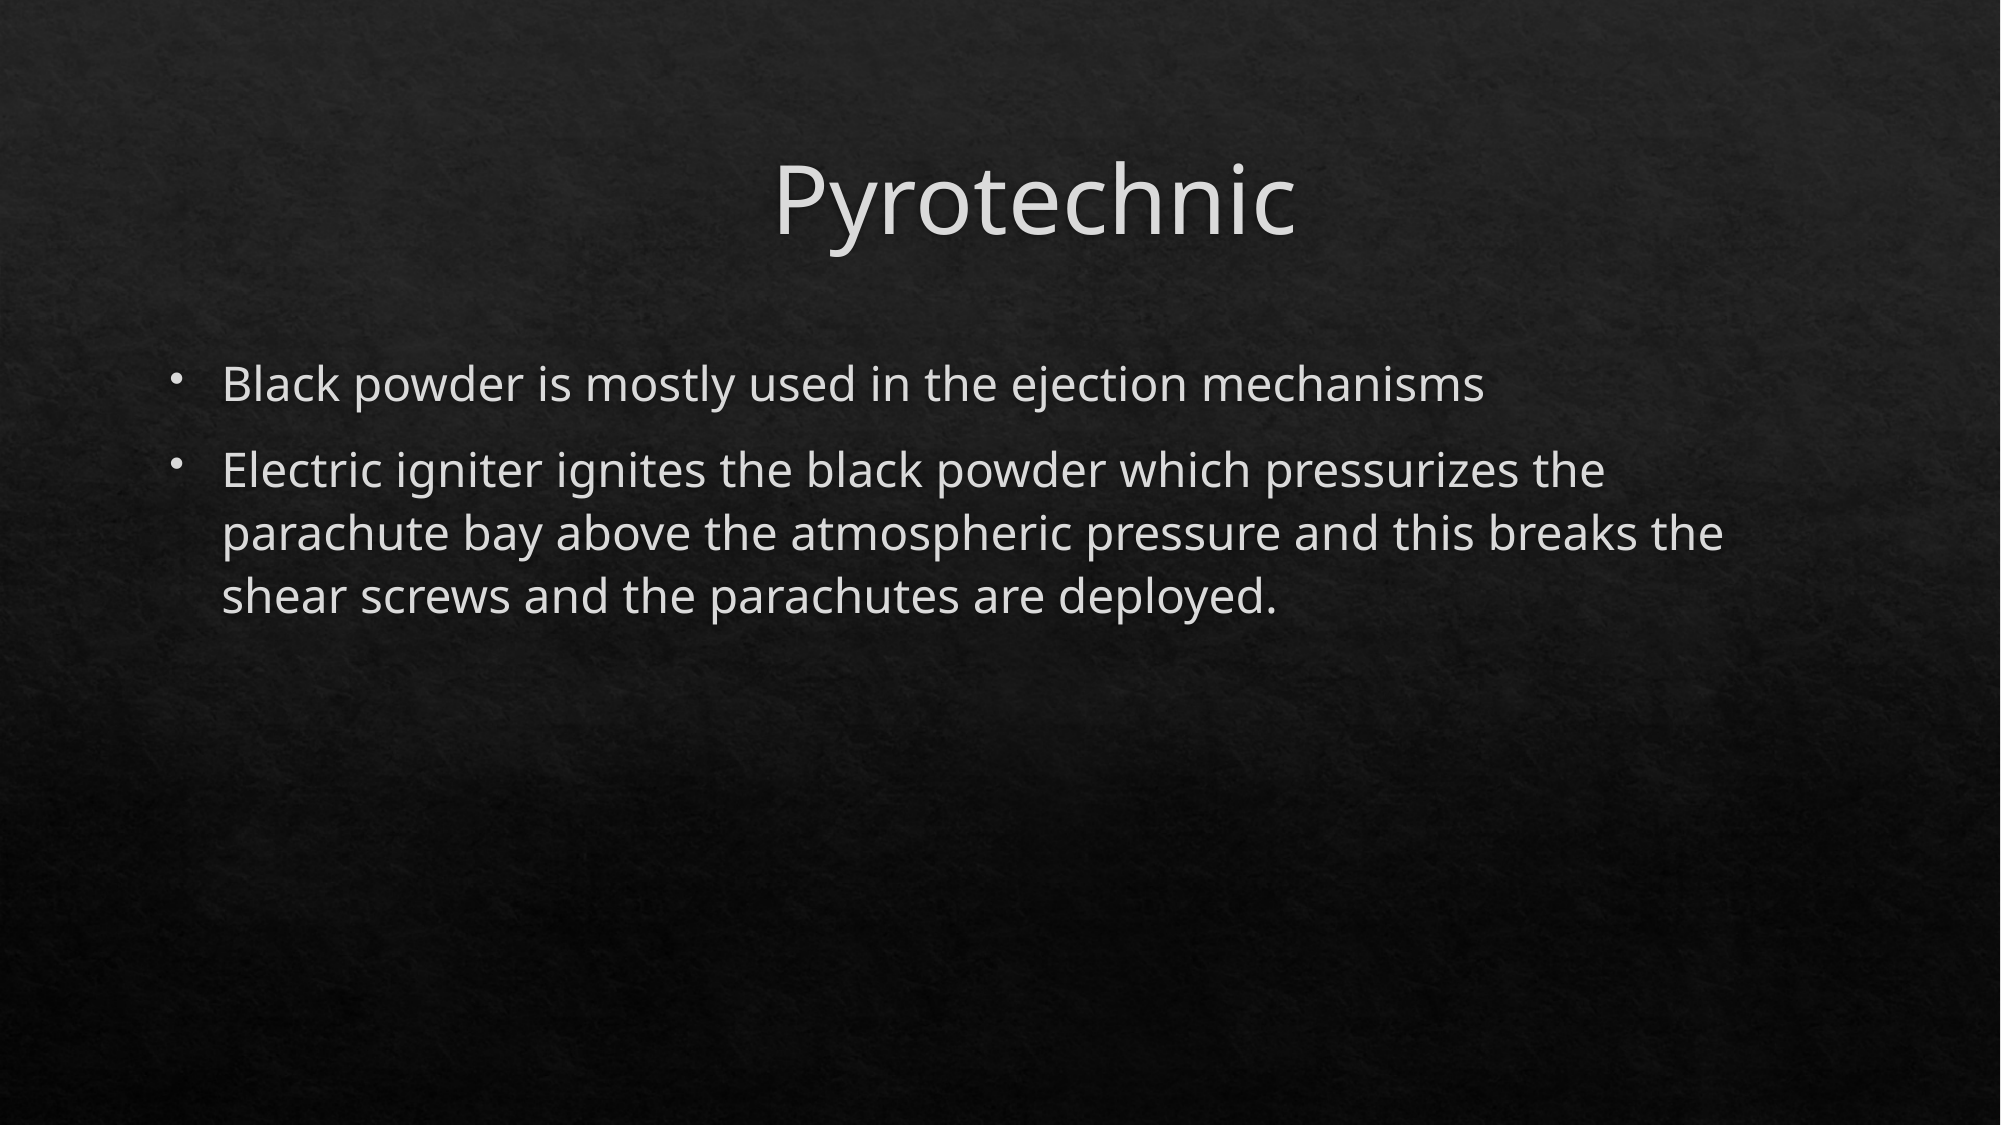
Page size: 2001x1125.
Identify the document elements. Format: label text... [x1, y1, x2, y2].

title Pyrotechnic [149, 99, 1849, 307]
list Black powder is mostly used in the ejection mechanisms Electric igniter ignites the black powder which pressurizes the parachute bay above the atmospheric pressure and this breaks the shear screws and the parachutes are deployed. [149, 340, 1849, 950]
